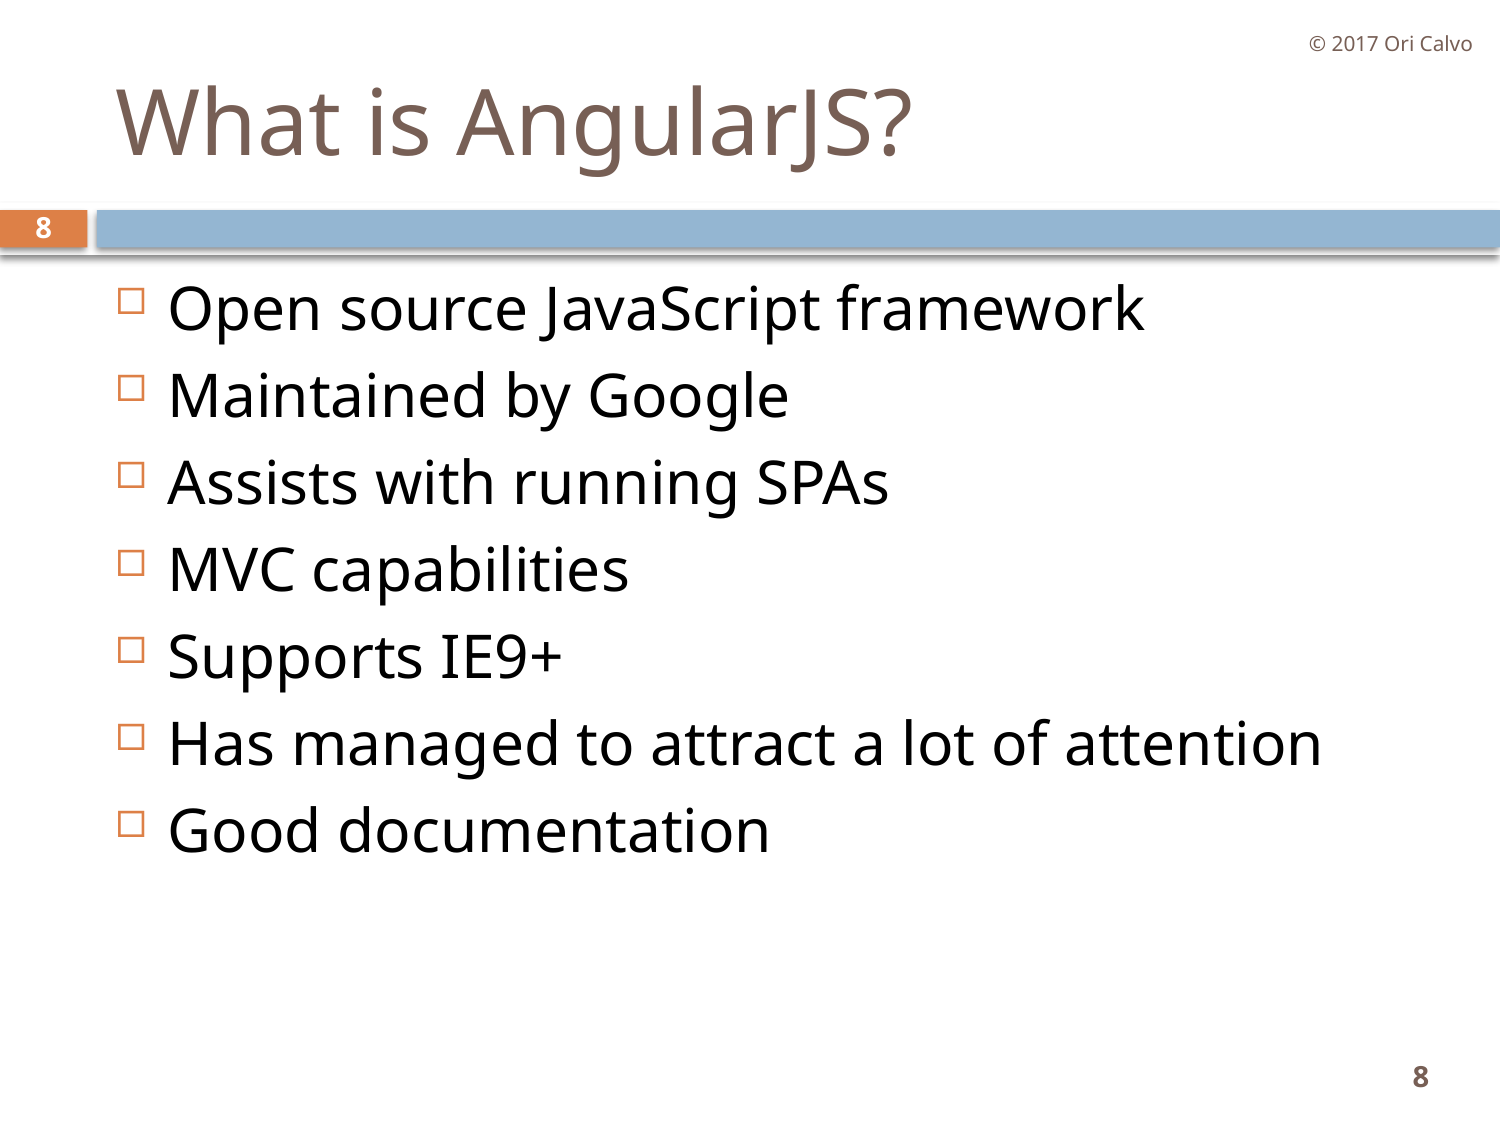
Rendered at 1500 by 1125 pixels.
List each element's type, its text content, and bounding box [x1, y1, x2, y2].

title What is AngularJS? [100, 37, 1438, 200]
footer © 2017 Ori Calvo [1281, 0, 1500, 90]
list Open source JavaScript framework Maintained by Google Assists with running SPAs MVC capabilities Supports IE9+ Has managed to attract a lot of attention Good documentation [100, 262, 1438, 1000]
slide_number 8 [0, 208, 88, 249]
